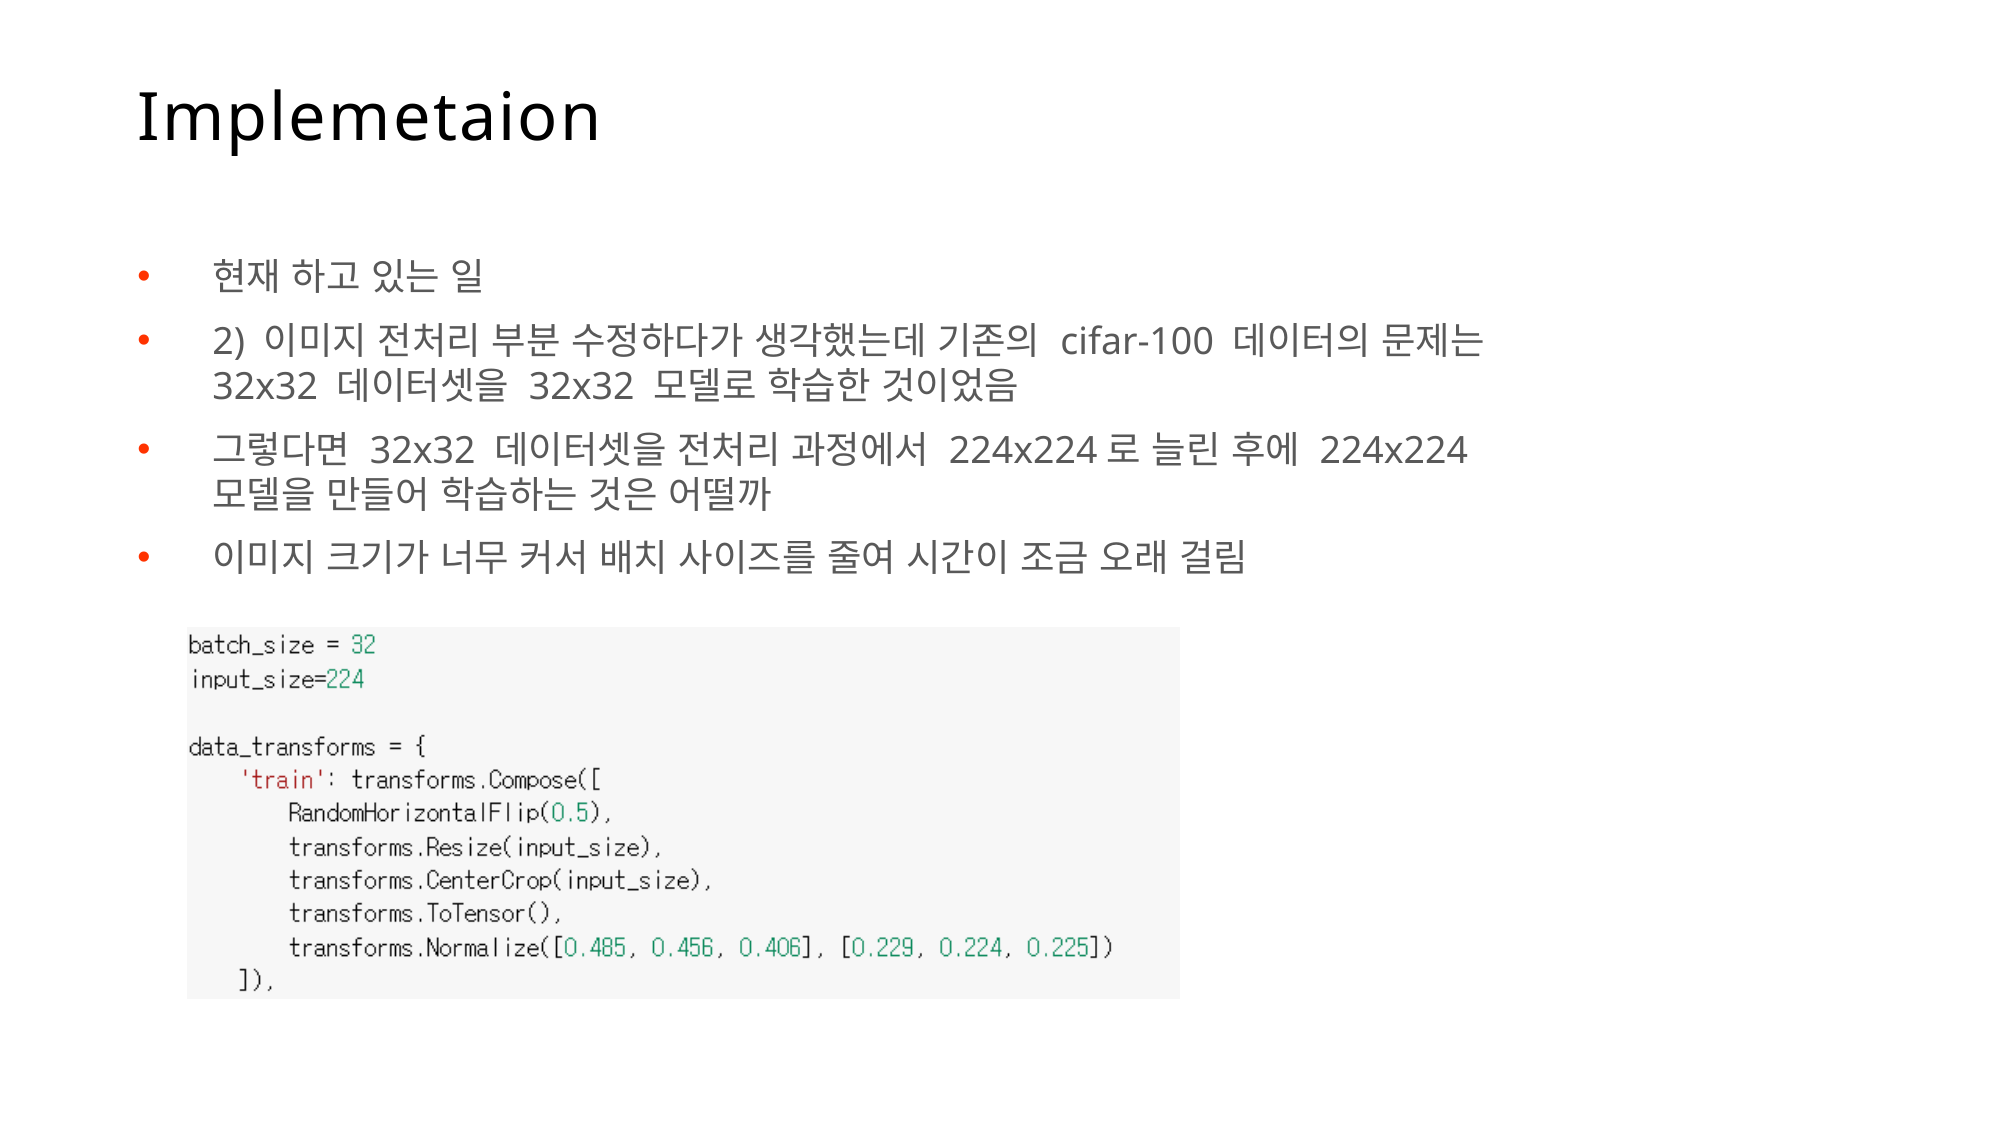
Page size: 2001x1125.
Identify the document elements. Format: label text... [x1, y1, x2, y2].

text_box 현재 하고 있는 일 2) 이미지 전처리 부분 수정하다가 생각했는데 기존의 cifar-100 데이터의 문제는 32x32 데이터셋을 32x32 모델로 학습한 것이었음 그렇다면 32x32 데이터셋을 전처리 과정에서 224x224로 늘린 후에 224x224 모델을 만들어 학습하는 것은 어떨까 이미지 크기가 너무 커서 배치 사이즈를 줄여 시간이 조금 오래 걸림 [122, 245, 1603, 615]
text_box Implemetaion [122, 59, 1848, 163]
picture [187, 627, 1180, 999]
